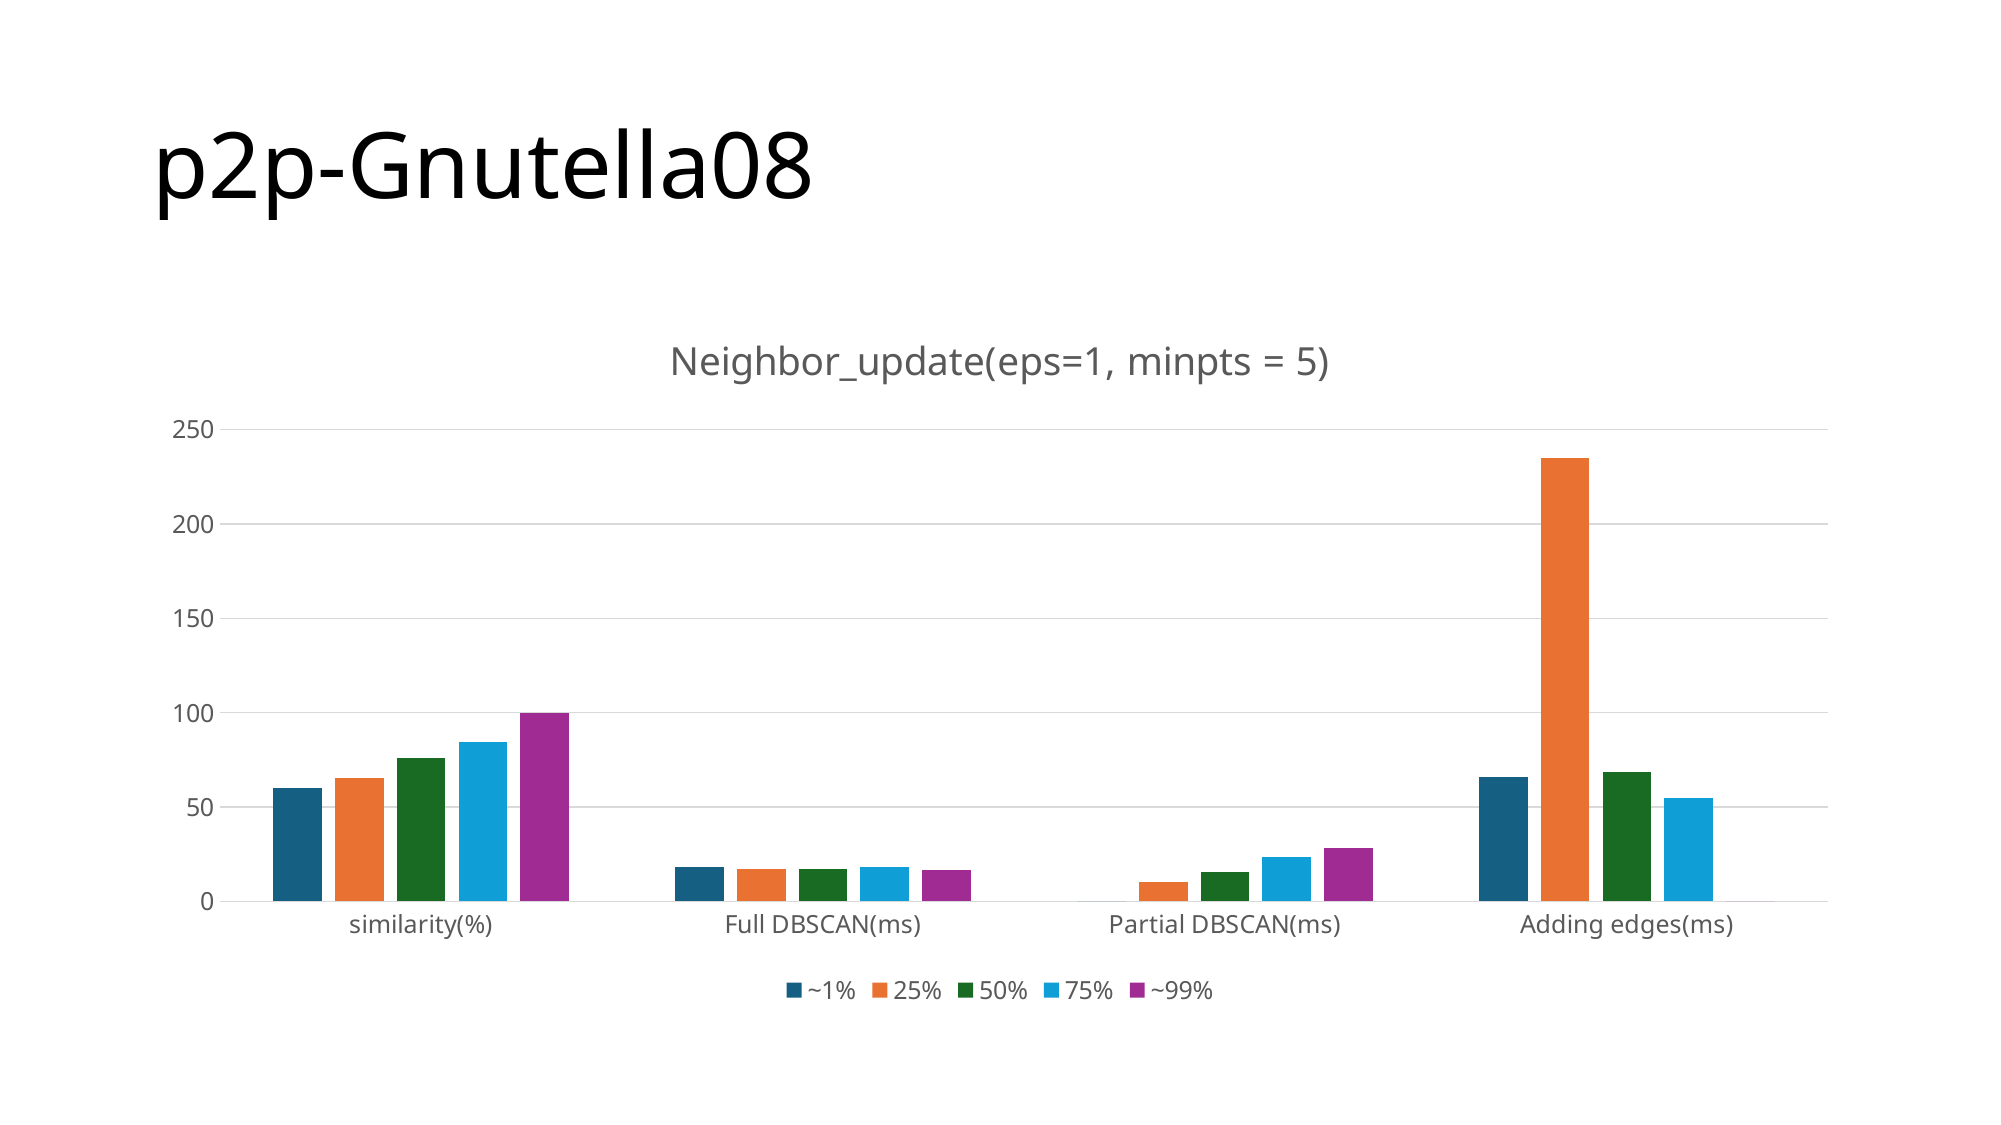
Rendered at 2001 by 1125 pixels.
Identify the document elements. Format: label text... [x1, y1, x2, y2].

title p2p-Gnutella08 [137, 59, 1863, 278]
chart [136, 298, 1863, 1014]
